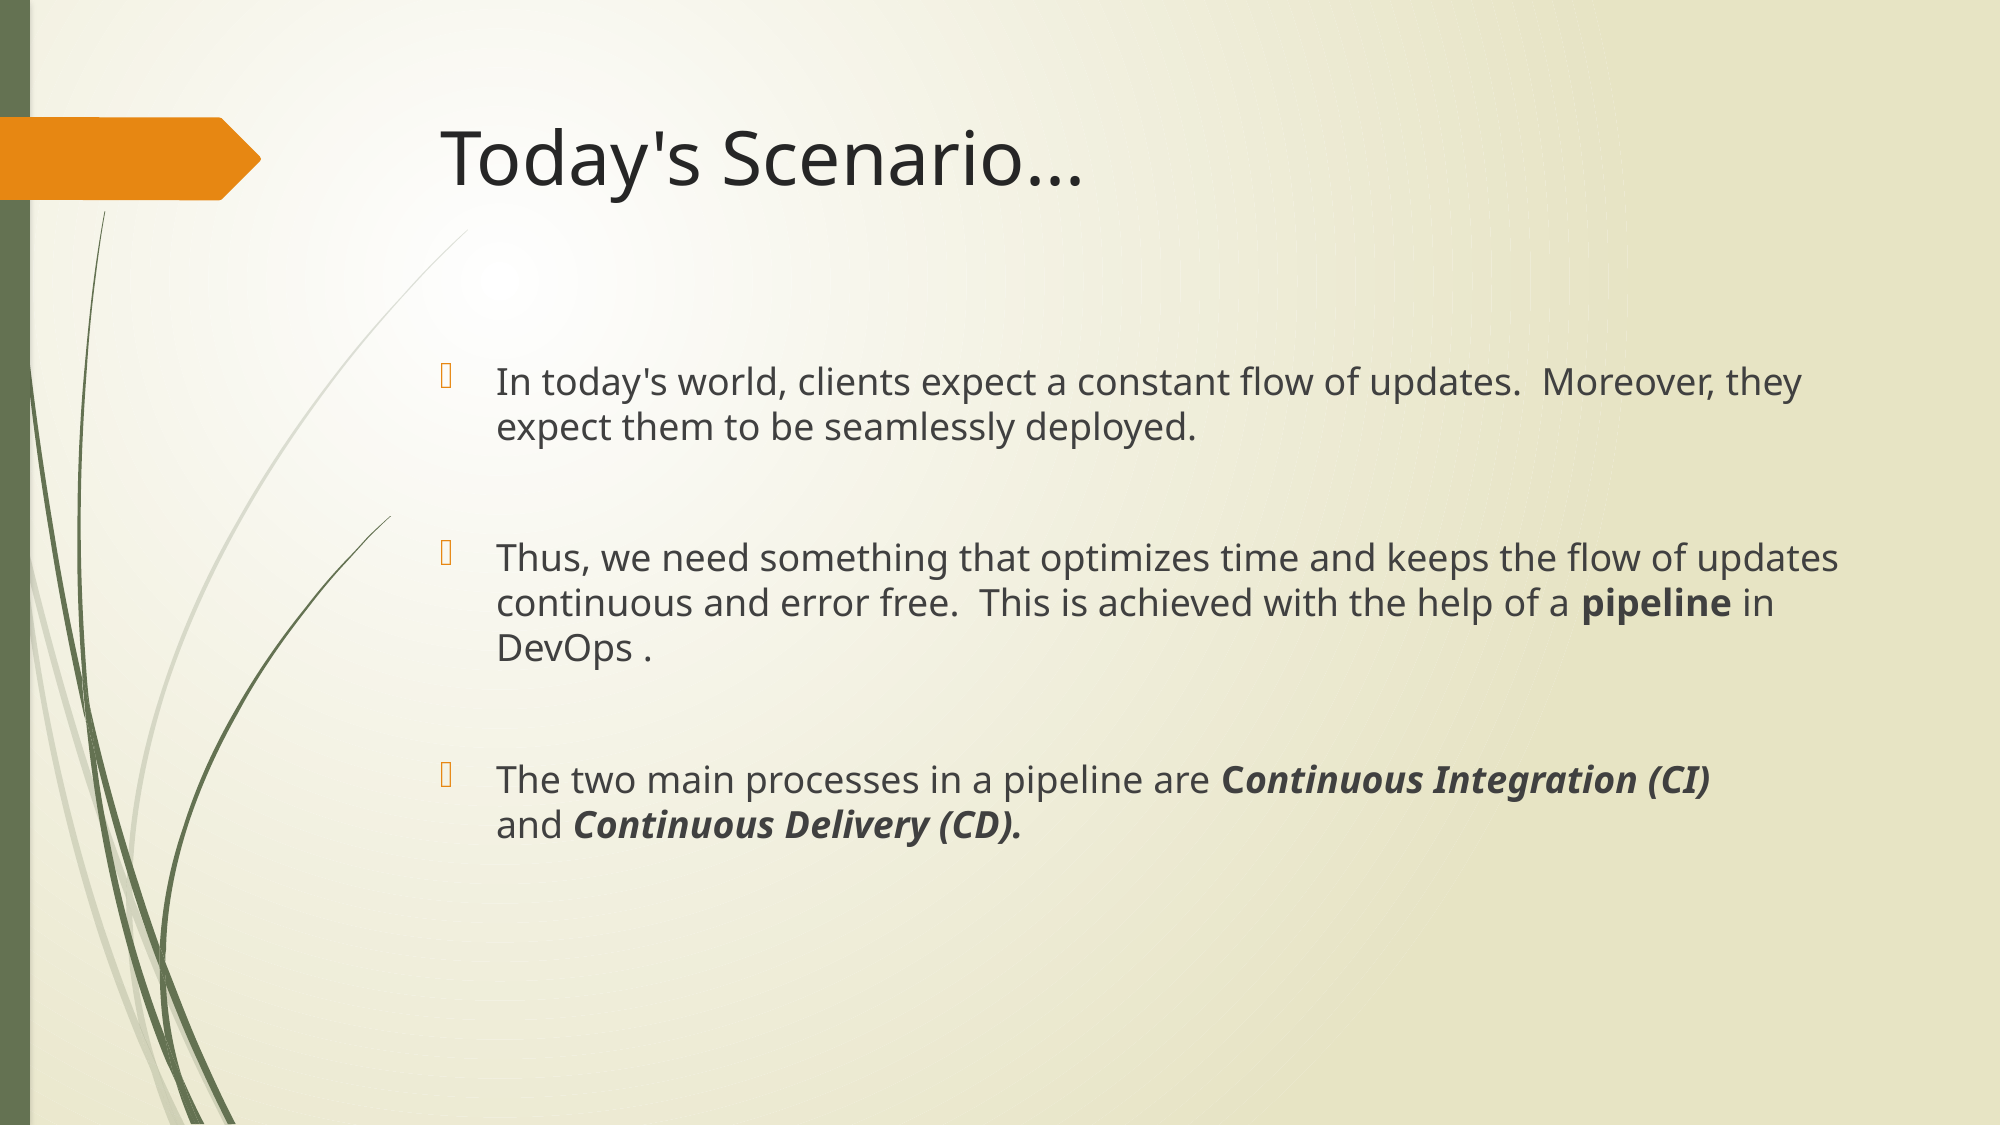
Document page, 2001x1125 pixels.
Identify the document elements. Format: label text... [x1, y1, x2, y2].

title Today's Scenario... [425, 102, 1888, 313]
list In today's world, clients expect a constant flow of updates. Moreover, they expect them to be seamlessly deployed. Thus, we need something that optimizes time and keeps the flow of updates continuous and error free. This is achieved with the help of a pipeline in DevOps . The two main processes in a pipeline are Continuous Integration (CI) and Continuous Delivery (CD). [424, 350, 1888, 970]
